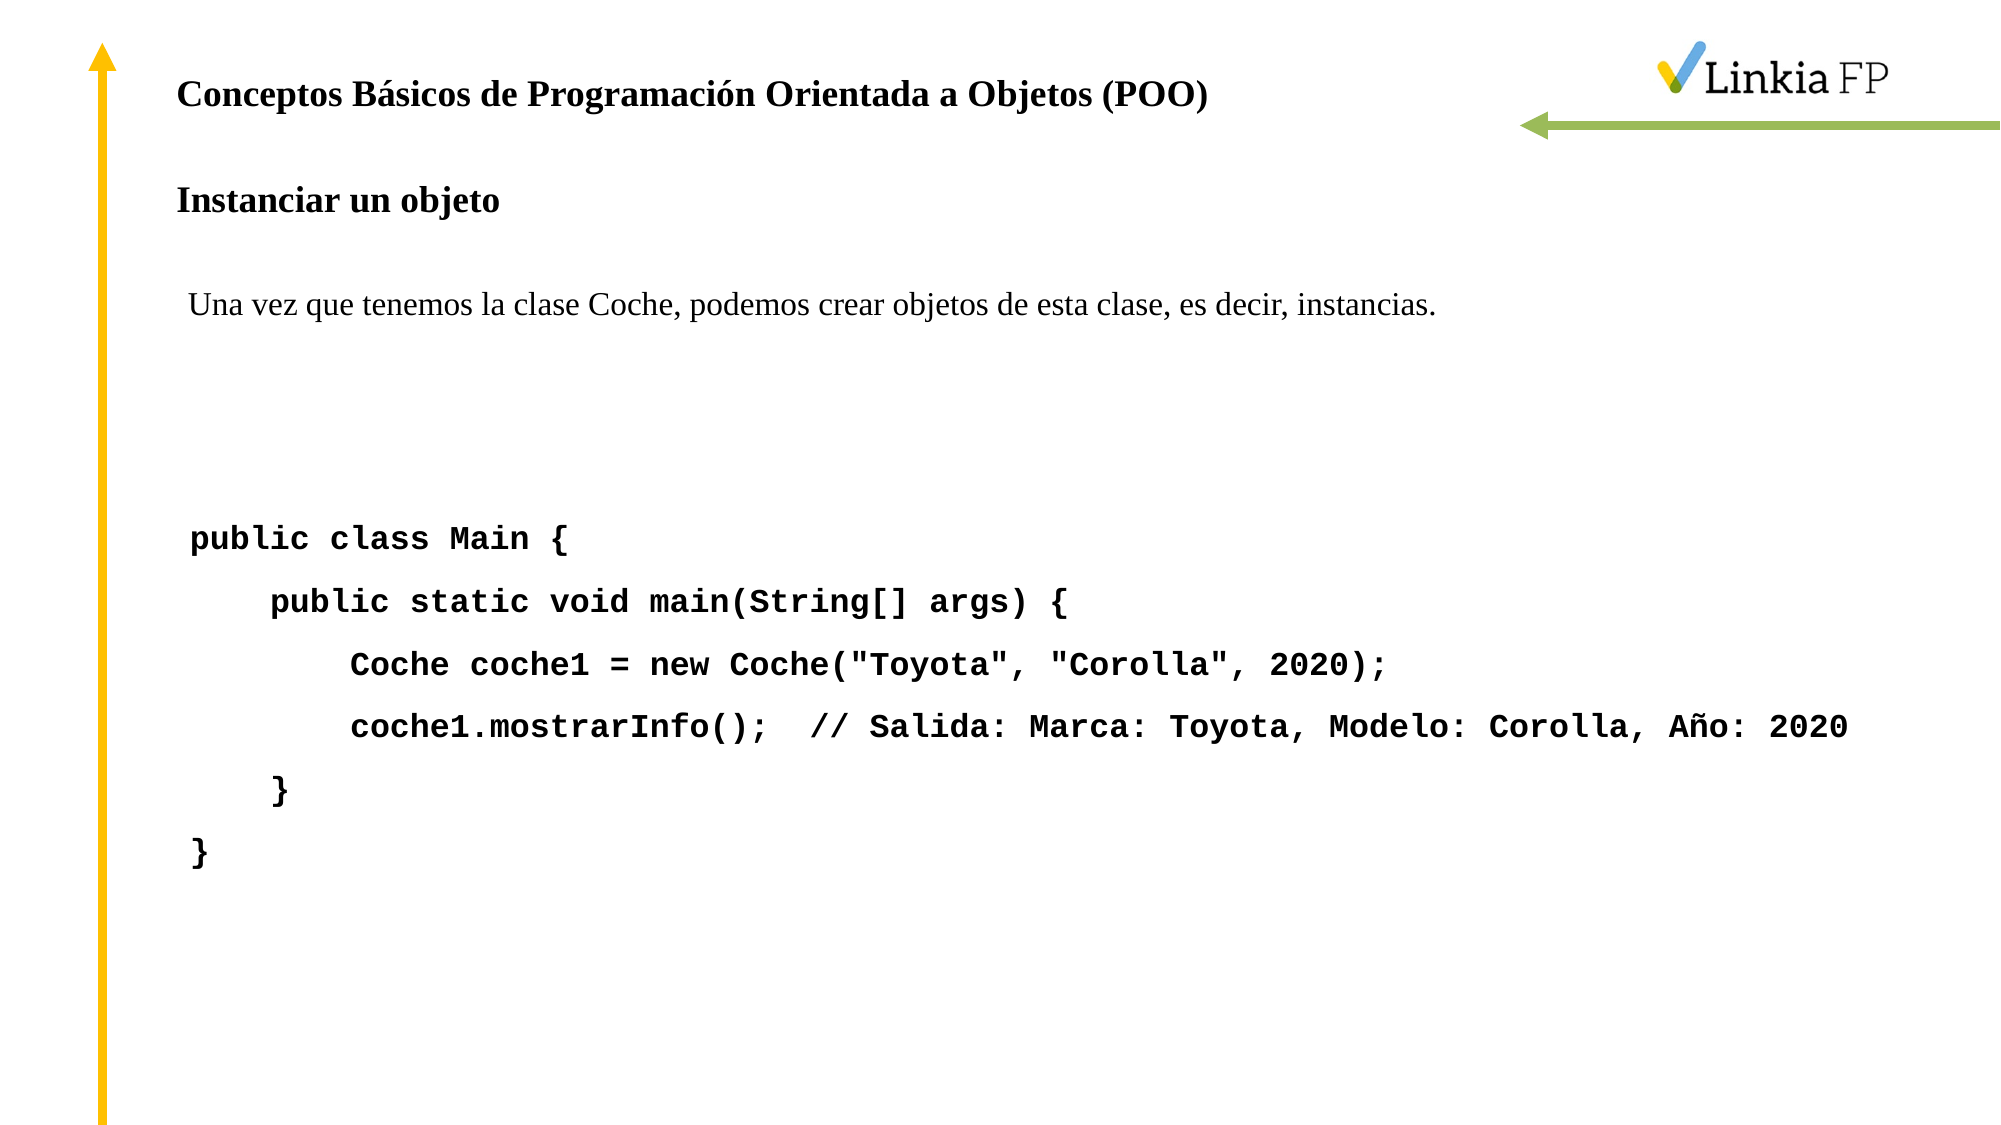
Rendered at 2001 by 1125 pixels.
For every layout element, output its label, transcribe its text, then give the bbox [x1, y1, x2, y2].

text_box Conceptos Básicos de Programación Orientada a Objetos (POO) [161, 54, 1308, 121]
text_box Instanciar un objeto [161, 160, 1162, 228]
picture [1649, 39, 1900, 95]
text_box Una vez que tenemos la clase Coche, podemos crear objetos de esta clase, es decir, instancias. [173, 268, 1804, 330]
text_box public class Main { public static void main(String[] args) { Coche coche1 = new Coche("Toyota", "Corolla", 2020); coche1.mostrarInfo(); // Salida: Marca: Toyota, Modelo: Corolla, Año: 2020 } } [175, 503, 2000, 877]
